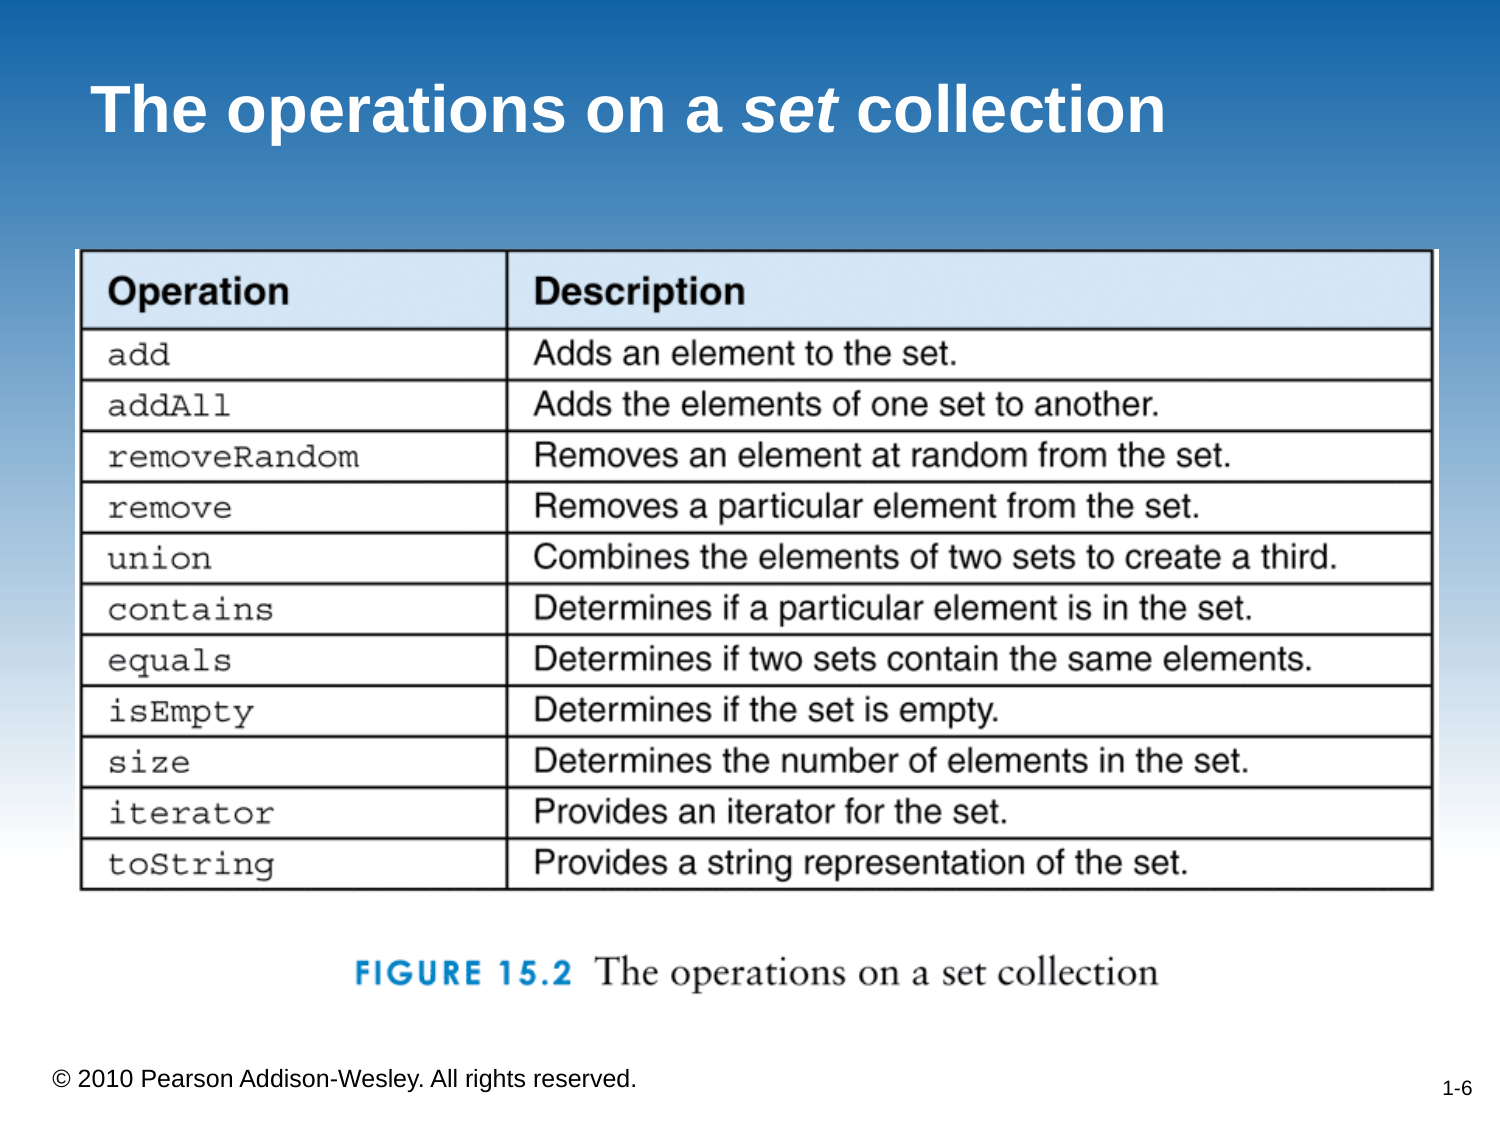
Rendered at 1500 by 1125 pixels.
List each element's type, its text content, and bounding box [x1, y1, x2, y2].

title The operations on a set collection [75, 12, 1438, 200]
picture [74, 249, 1439, 1001]
slide_number 1-6 [1174, 1049, 1488, 1125]
